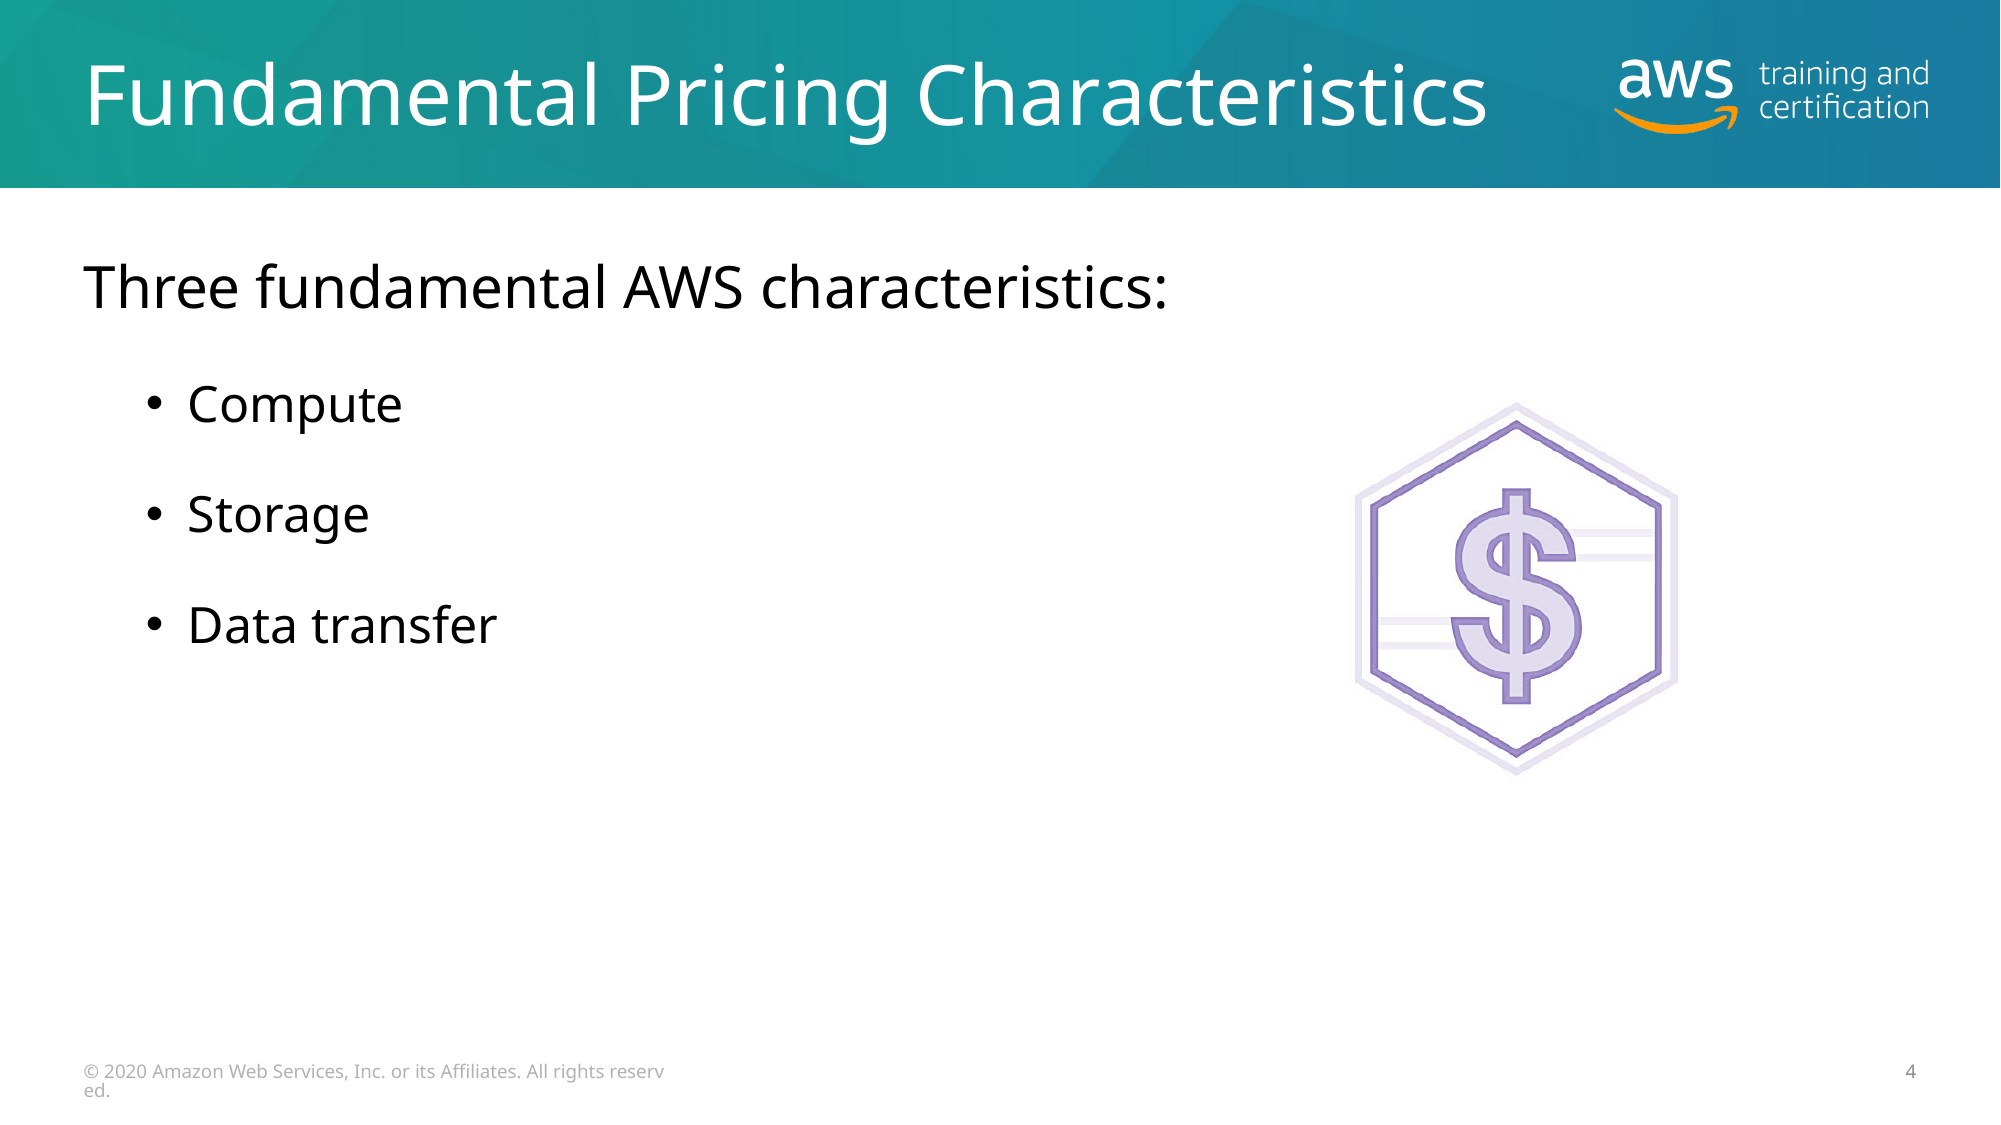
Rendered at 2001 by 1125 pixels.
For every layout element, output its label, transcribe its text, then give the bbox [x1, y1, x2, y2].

list Three fundamental AWS characteristics: Compute Storage Data transfer [68, 250, 1932, 1014]
picture [0, 0, 2000, 188]
footer © 2020 Amazon Web Services, Inc. or its Affiliates. All rights reserved. [68, 1042, 682, 1103]
slide_number 4 [1481, 1042, 1932, 1103]
picture [1327, 385, 1704, 793]
title Fundamental Pricing Characteristics [68, 59, 1551, 138]
